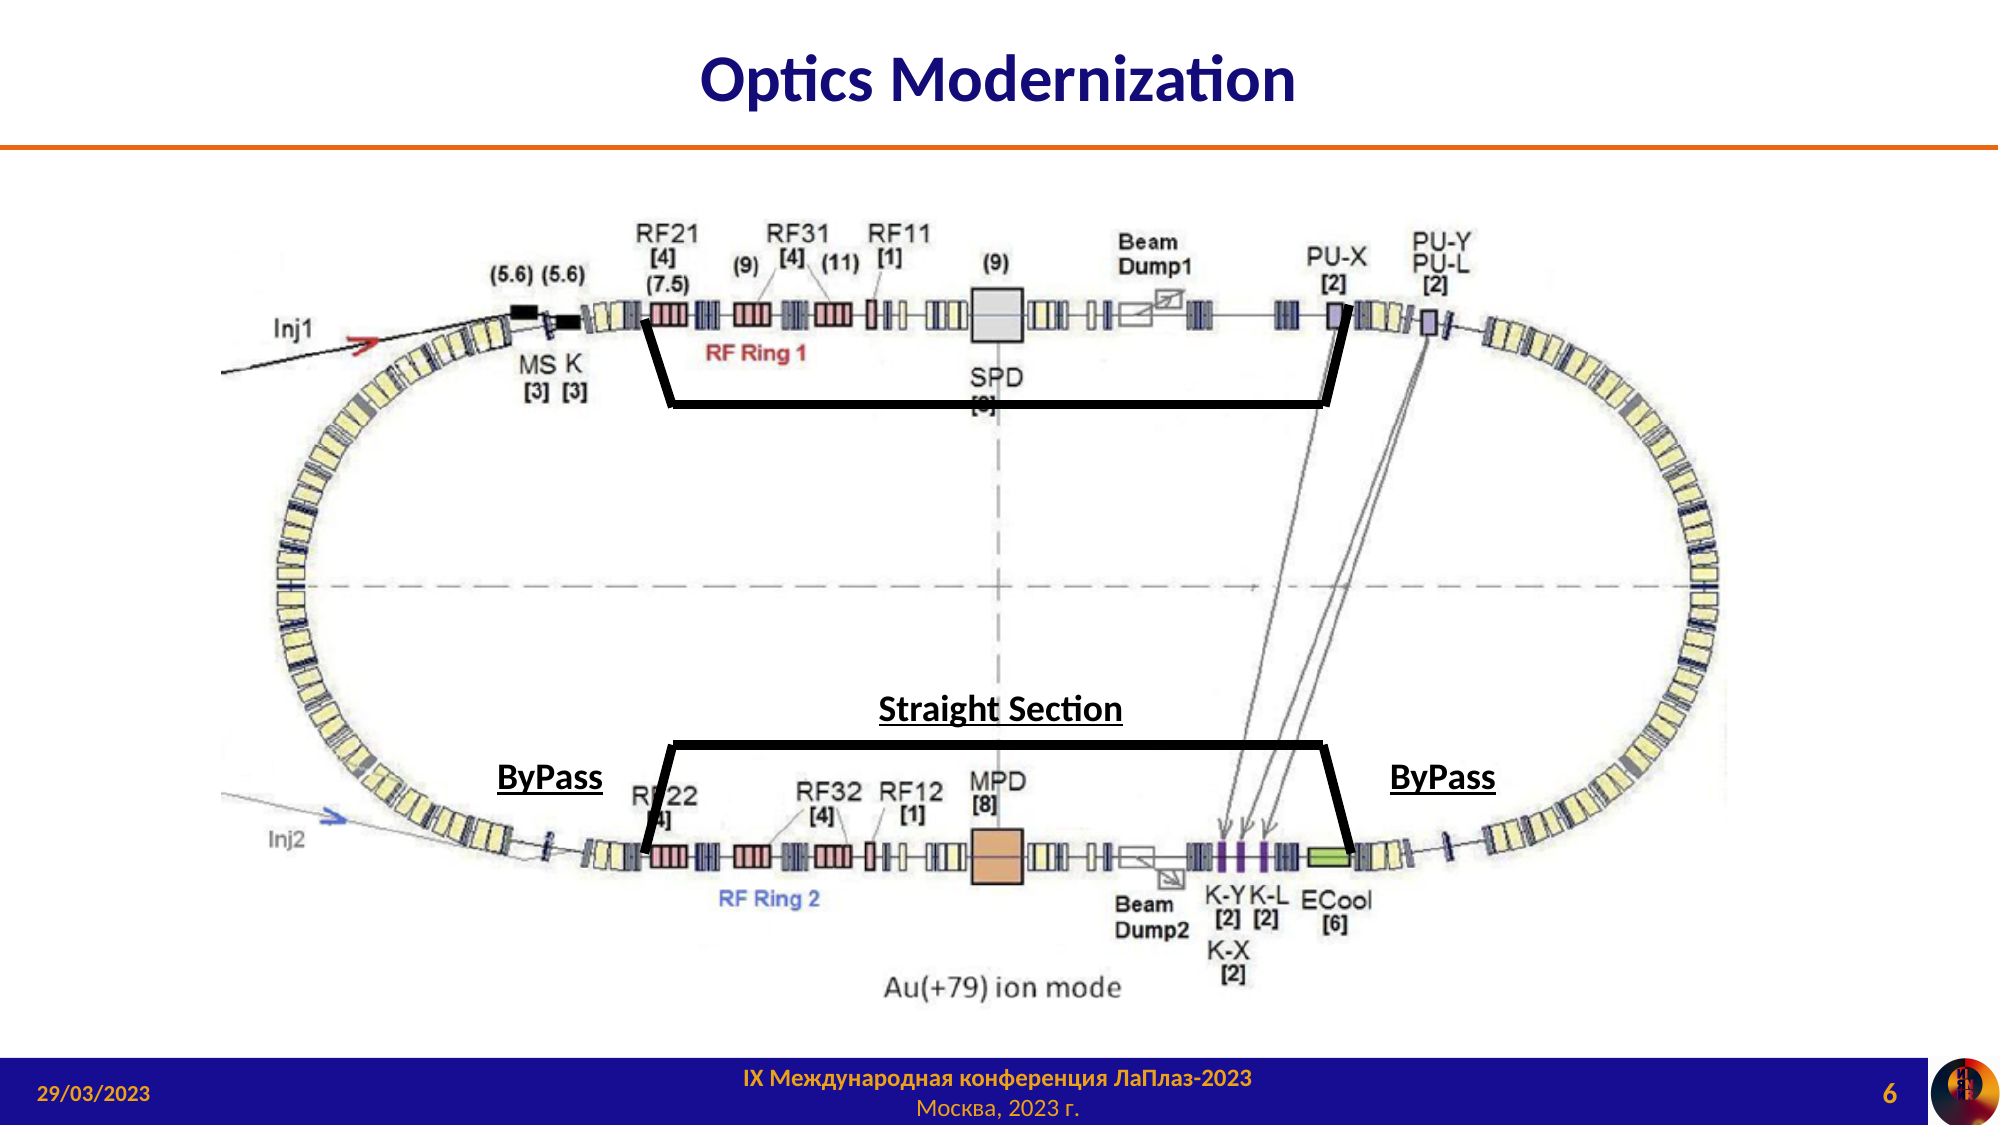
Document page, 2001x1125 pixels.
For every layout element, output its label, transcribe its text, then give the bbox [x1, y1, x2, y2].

picture [1927, 1056, 2000, 1125]
text_box IX Международная конференция ЛаПлаз-2023 Москва, 2023 г. [0, 1054, 1999, 1125]
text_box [1324, 304, 1350, 407]
text_box 29/03/2023 [0, 1070, 193, 1113]
text_box Optics Modernization [0, 36, 1998, 124]
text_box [644, 744, 673, 854]
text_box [1322, 744, 1352, 854]
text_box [644, 319, 673, 408]
picture [160, 168, 1750, 1033]
